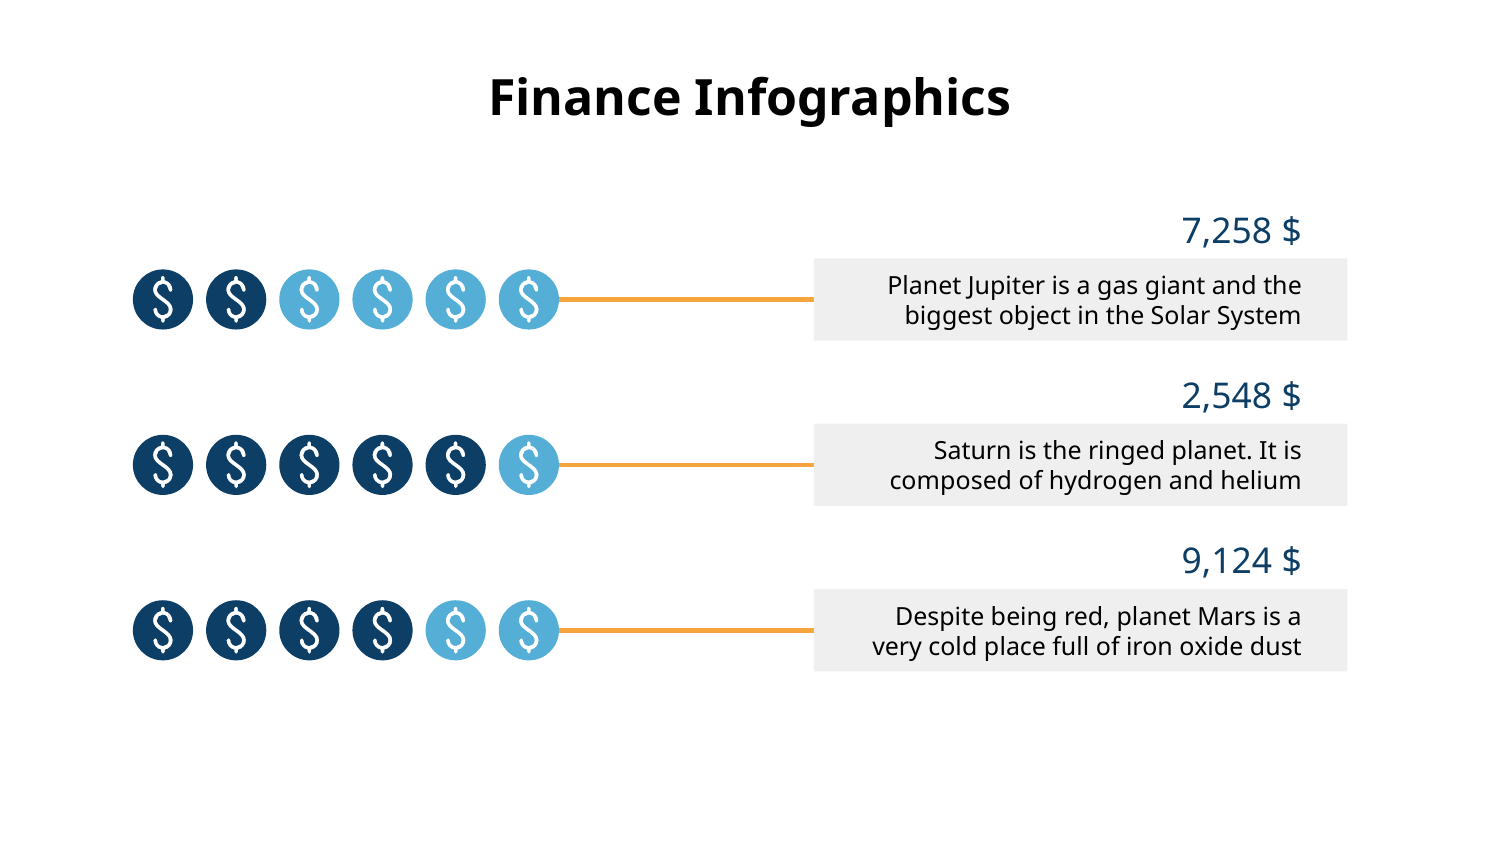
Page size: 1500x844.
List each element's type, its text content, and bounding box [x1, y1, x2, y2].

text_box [132, 269, 560, 330]
title Finance Infographics [29, 50, 1471, 145]
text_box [132, 434, 560, 496]
text_box 7,258 $ [1034, 193, 1348, 265]
text_box 2,548 $ [1034, 359, 1348, 430]
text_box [132, 599, 560, 661]
text_box Planet Jupiter is a gas giant and the biggest object in the Solar System [813, 258, 1348, 341]
text_box Saturn is the ringed planet. It is composed of hydrogen and helium [813, 423, 1348, 506]
text_box 9,124 $ [1034, 524, 1348, 595]
text_box Despite being red, planet Mars is a very cold place full of iron oxide dust [813, 589, 1348, 672]
